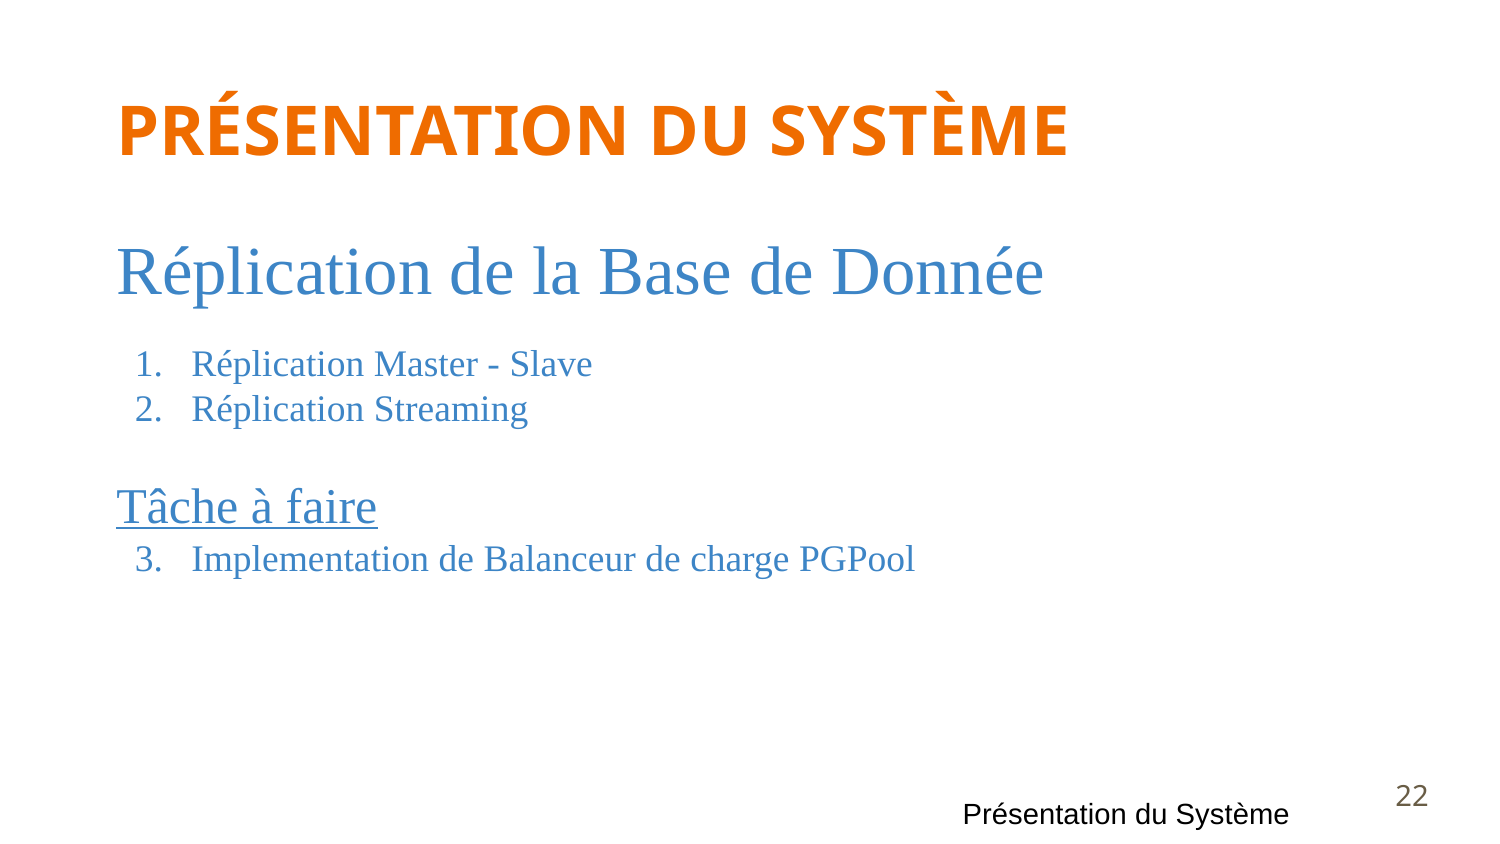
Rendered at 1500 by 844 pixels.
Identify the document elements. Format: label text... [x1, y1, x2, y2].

title PRÉSENTATION DU SYSTÈME [105, 34, 1159, 220]
footer Présentation du Système [680, 790, 1302, 836]
text_box Réplication de la Base de Donnée Réplication Master - Slave Réplication Streaming Tâche à faire Implementation de Balanceur de charge PGPool [104, 220, 1453, 544]
slide_number ‹#› [1389, 764, 1480, 830]
